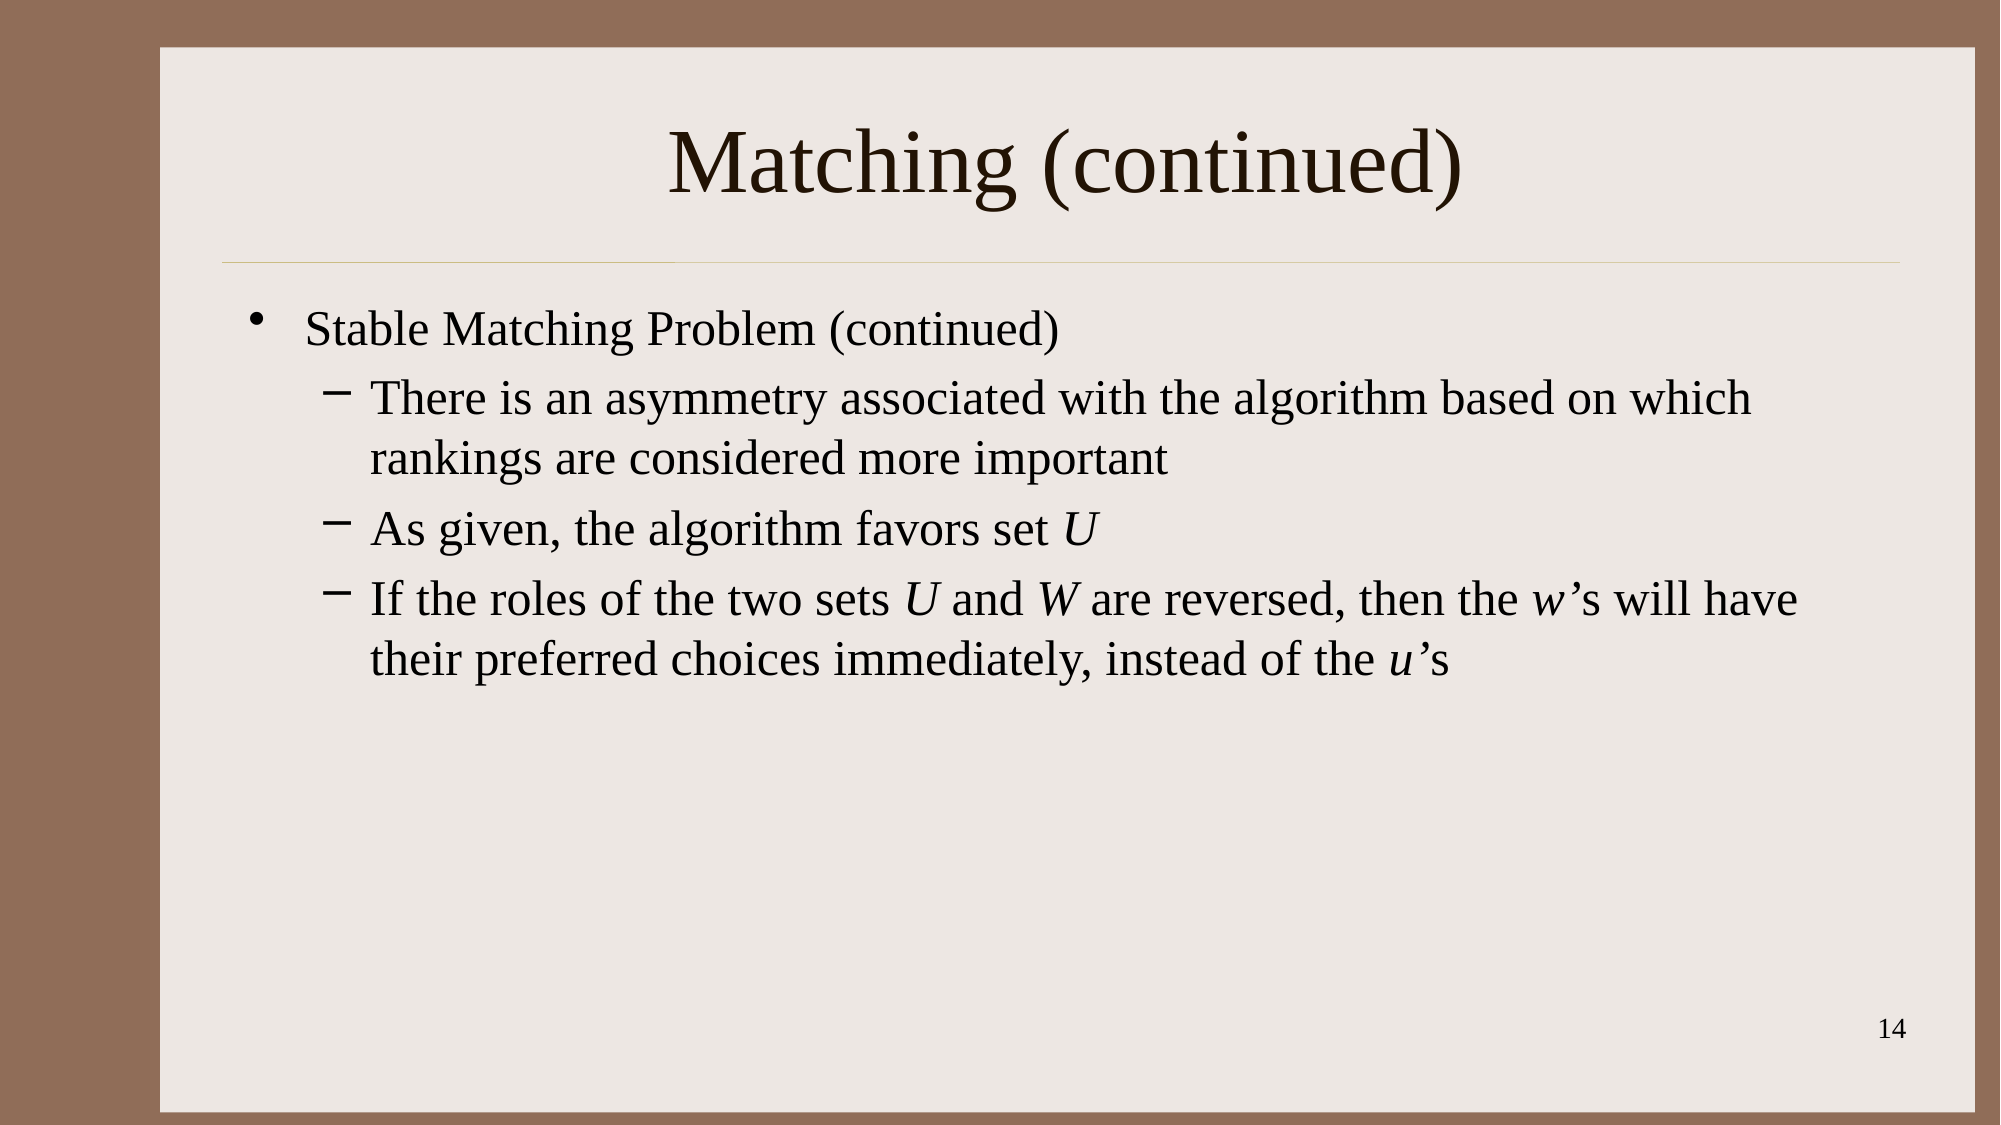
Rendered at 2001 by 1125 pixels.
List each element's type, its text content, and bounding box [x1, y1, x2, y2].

slide_number 14 [1505, 1001, 1922, 1077]
title Matching (continued) [233, 62, 1900, 250]
list Stable Matching Problem (continued) There is an asymmetry associated with the algorithm based on which rankings are considered more important As given, the algorithm favors set U If the roles of the two sets U and W are reversed, then the w’s will have their preferred choices immediately, instead of the u’s [233, 287, 1900, 963]
